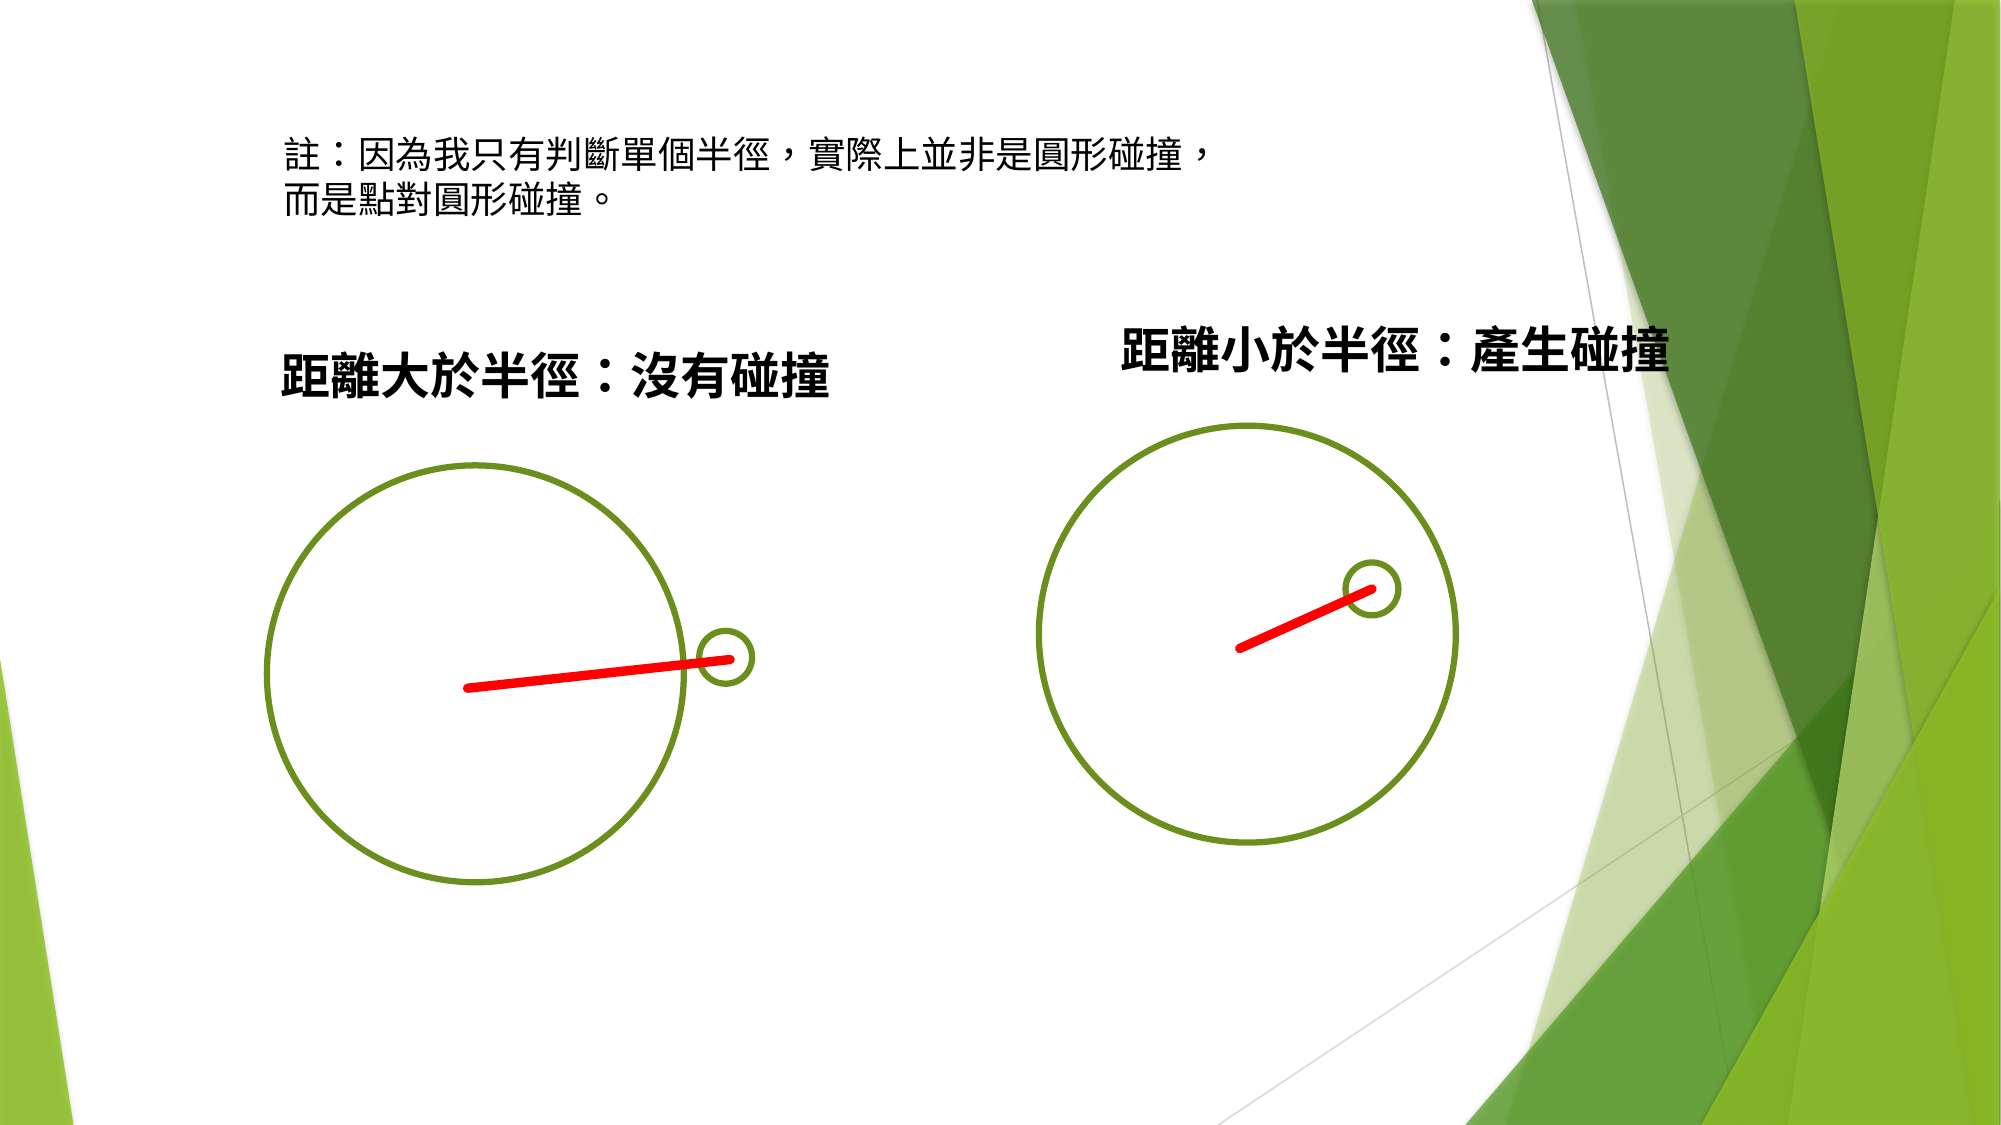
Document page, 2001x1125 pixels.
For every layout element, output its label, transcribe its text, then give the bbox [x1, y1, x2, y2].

text_box [1037, 424, 1458, 845]
text_box 距離小於半徑：產生碰撞 [1105, 310, 1686, 386]
text_box 距離大於半徑：沒有碰撞 [265, 337, 846, 413]
text_box 註：因為我只有判斷單個半徑，實際上並非是圓形碰撞， 而是點對圓形碰撞。 [268, 123, 1300, 229]
text_box [1344, 560, 1400, 617]
text_box [265, 463, 685, 884]
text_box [467, 658, 731, 689]
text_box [1239, 588, 1373, 650]
text_box [697, 629, 754, 684]
